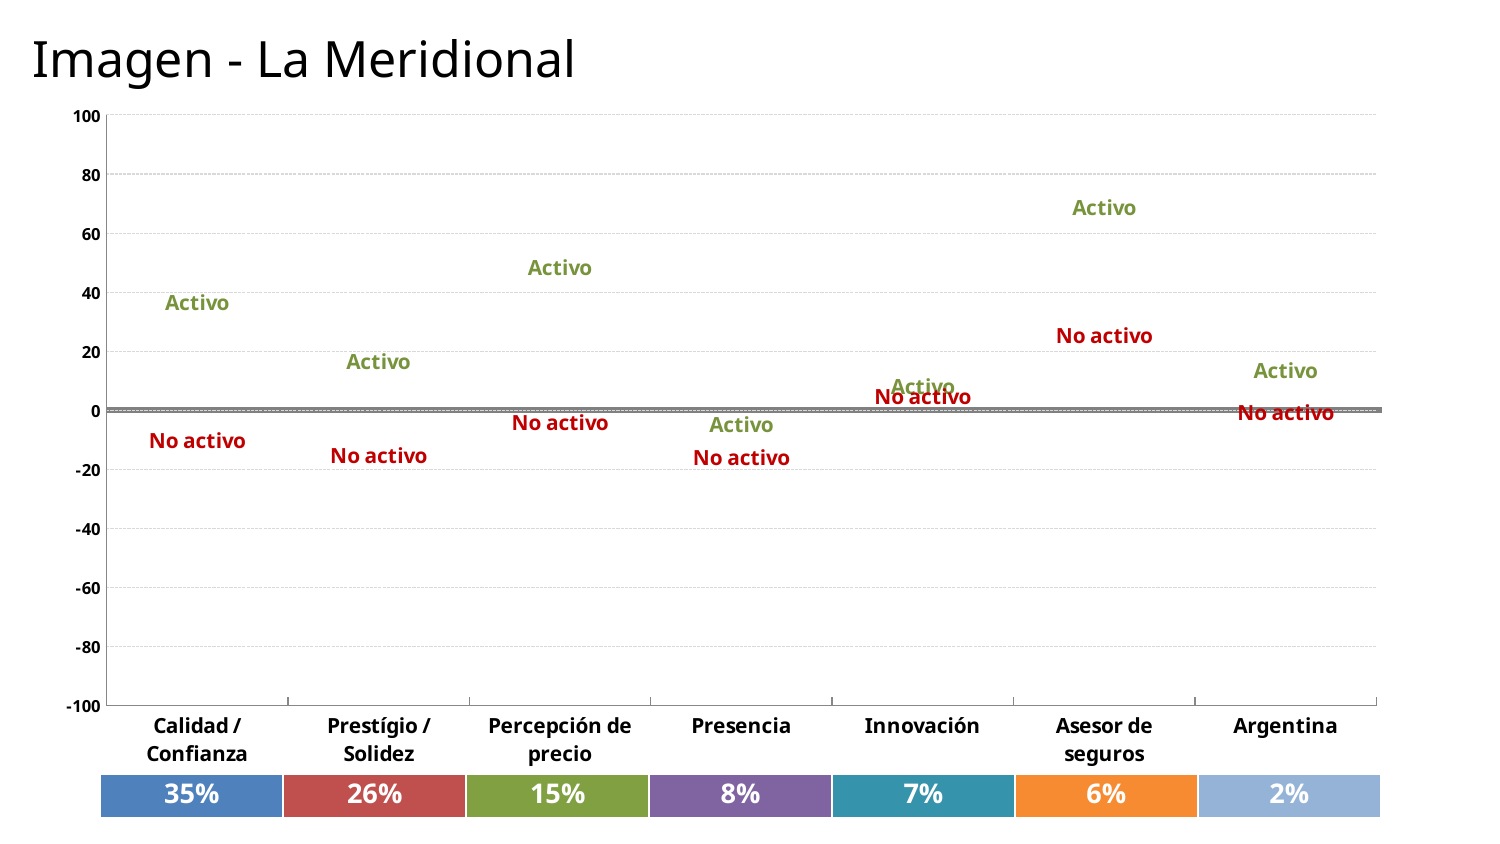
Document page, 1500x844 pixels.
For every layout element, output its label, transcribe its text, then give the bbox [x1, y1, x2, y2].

title Imagen - La Meridional [17, 20, 1500, 127]
chart [5, 94, 1436, 827]
